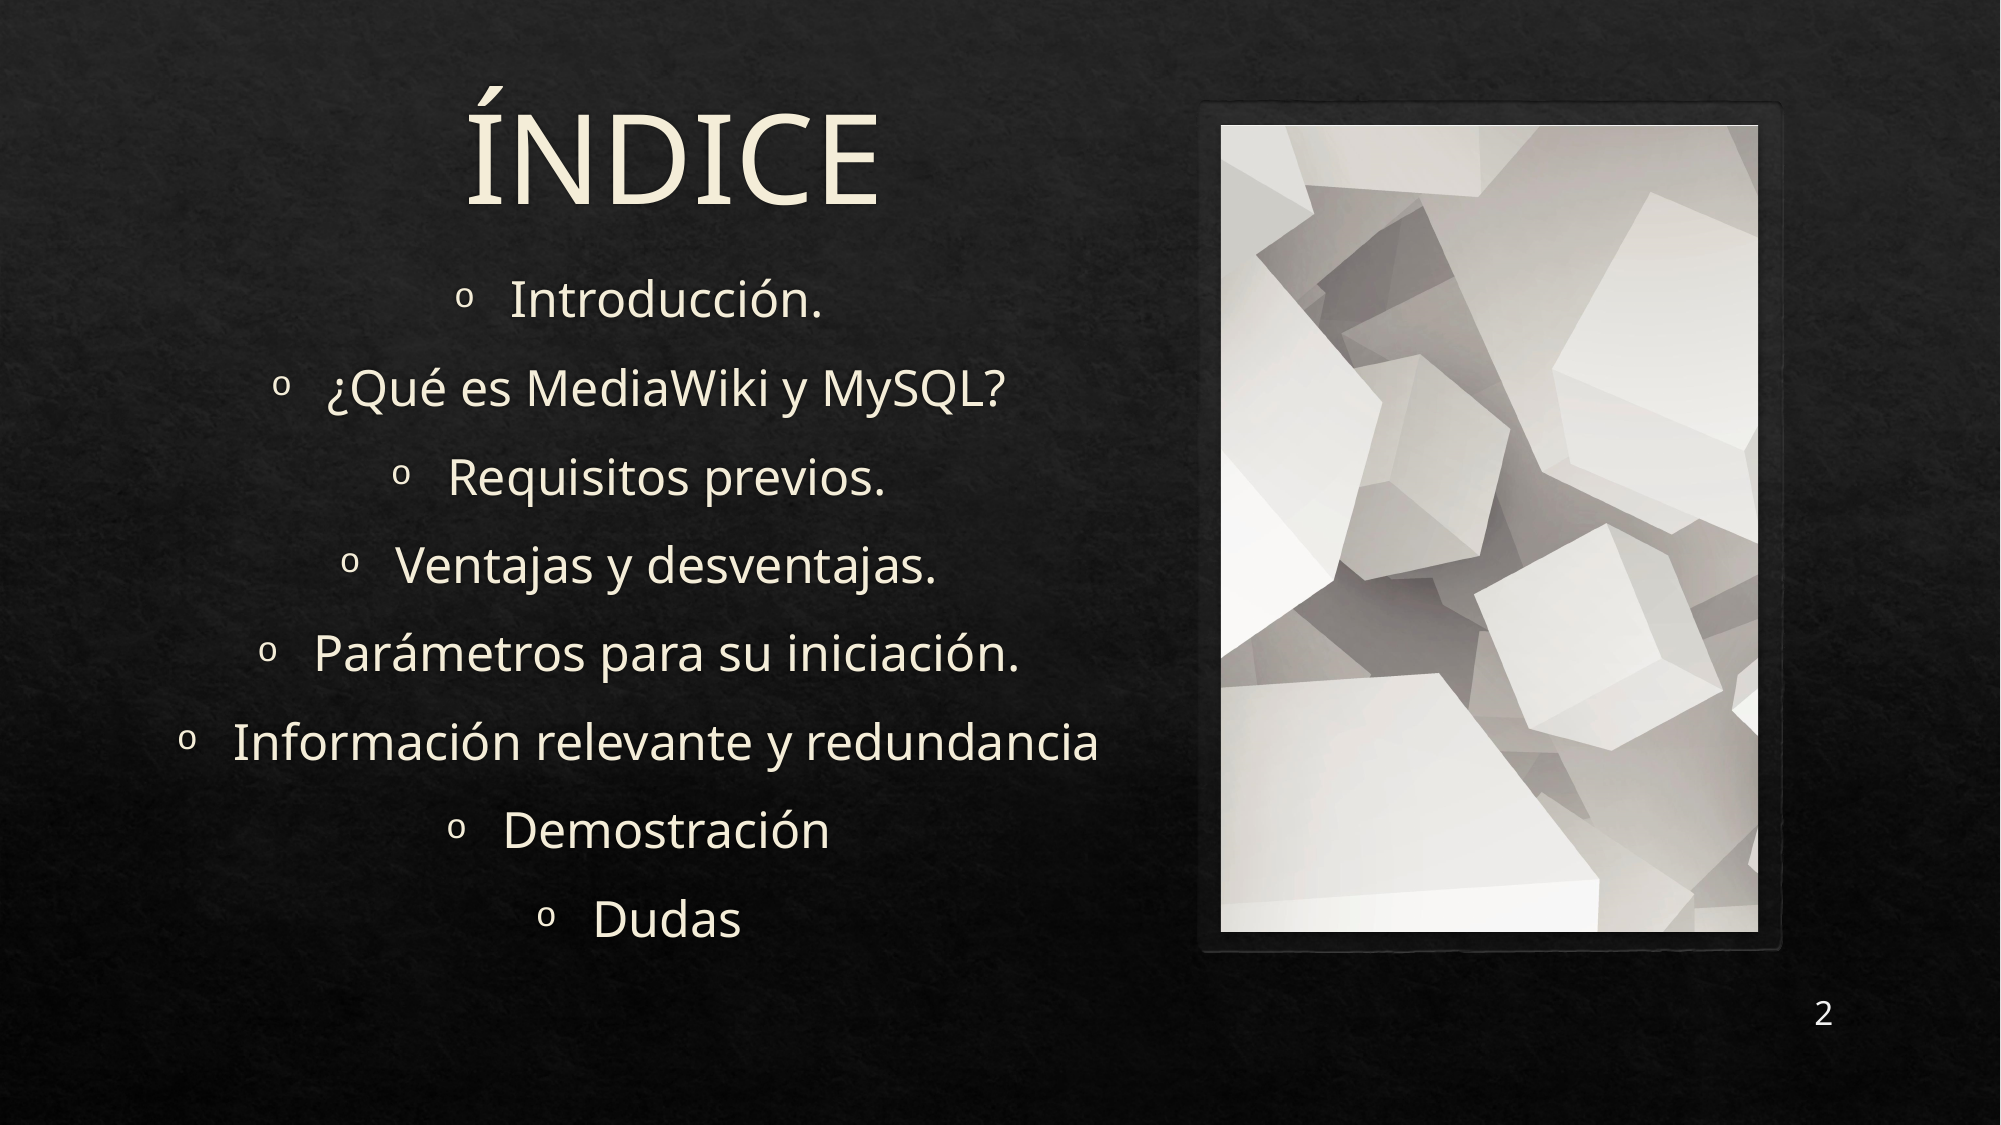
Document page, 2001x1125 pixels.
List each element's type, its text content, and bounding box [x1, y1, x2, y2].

picture [1196, 99, 1785, 954]
slide_number 2 [1724, 984, 1849, 1045]
list Introducción. ¿Qué es MediaWiki y MySQL? Requisitos previos. Ventajas y desventajas. Parámetros para su iniciación. Información relevante y redundancia Demostración Dudas [140, 254, 1138, 975]
title ÍNDICE [241, 62, 1107, 239]
